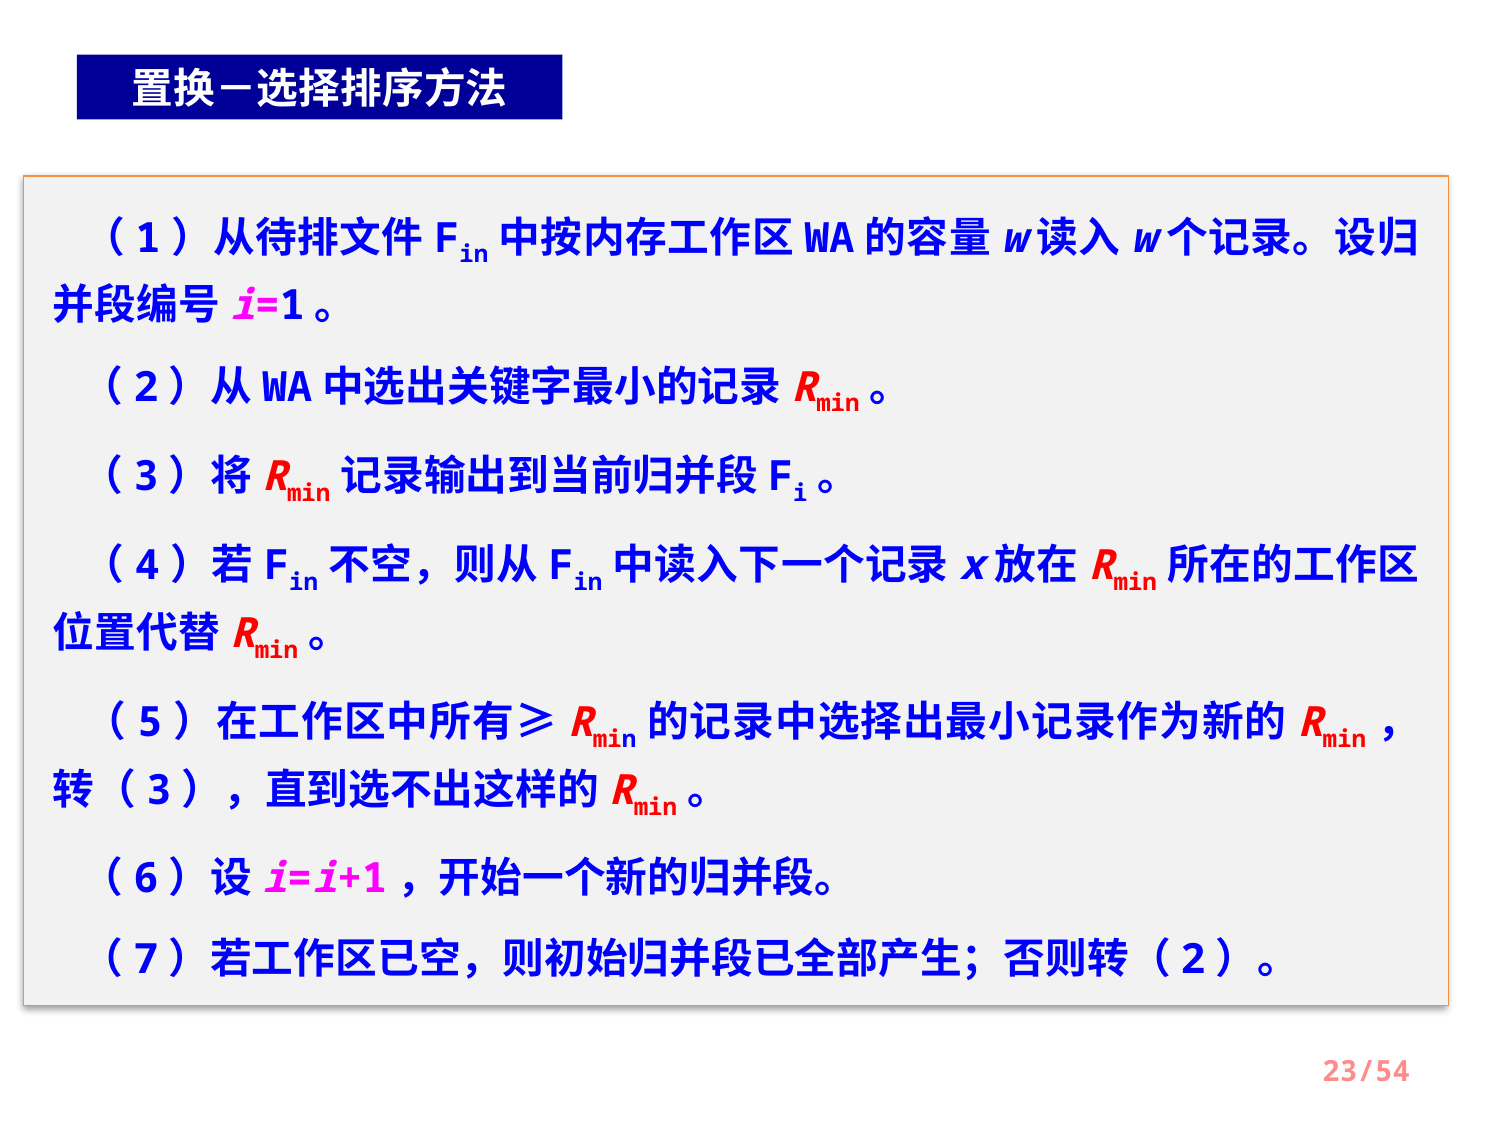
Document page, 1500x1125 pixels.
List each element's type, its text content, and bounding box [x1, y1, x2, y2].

text_box 置换－选择排序方法 [76, 54, 563, 120]
text_box （1）从待排文件Fin中按内存工作区WA的容量w读入w个记录。设归并段编号i=1。 （2）从WA中选出关键字最小的记录Rmin。 （3）将Rmin记录输出到当前归并段Fi。 （4）若Fin不空，则从Fin中读入下一个记录x放在Rmin所在的工作区位置代替Rmin。 （5）在工作区中所有≥Rmin的记录中选择出最小记录作为新的Rmin，转（3），直到选不出这样的Rmin。 （6）设i=i+1，开始一个新的归并段。 （7）若工作区已空，则初始归并段已全部产生；否则转（2）。 [23, 175, 1449, 1006]
slide_number 23/54 [1074, 1042, 1425, 1103]
